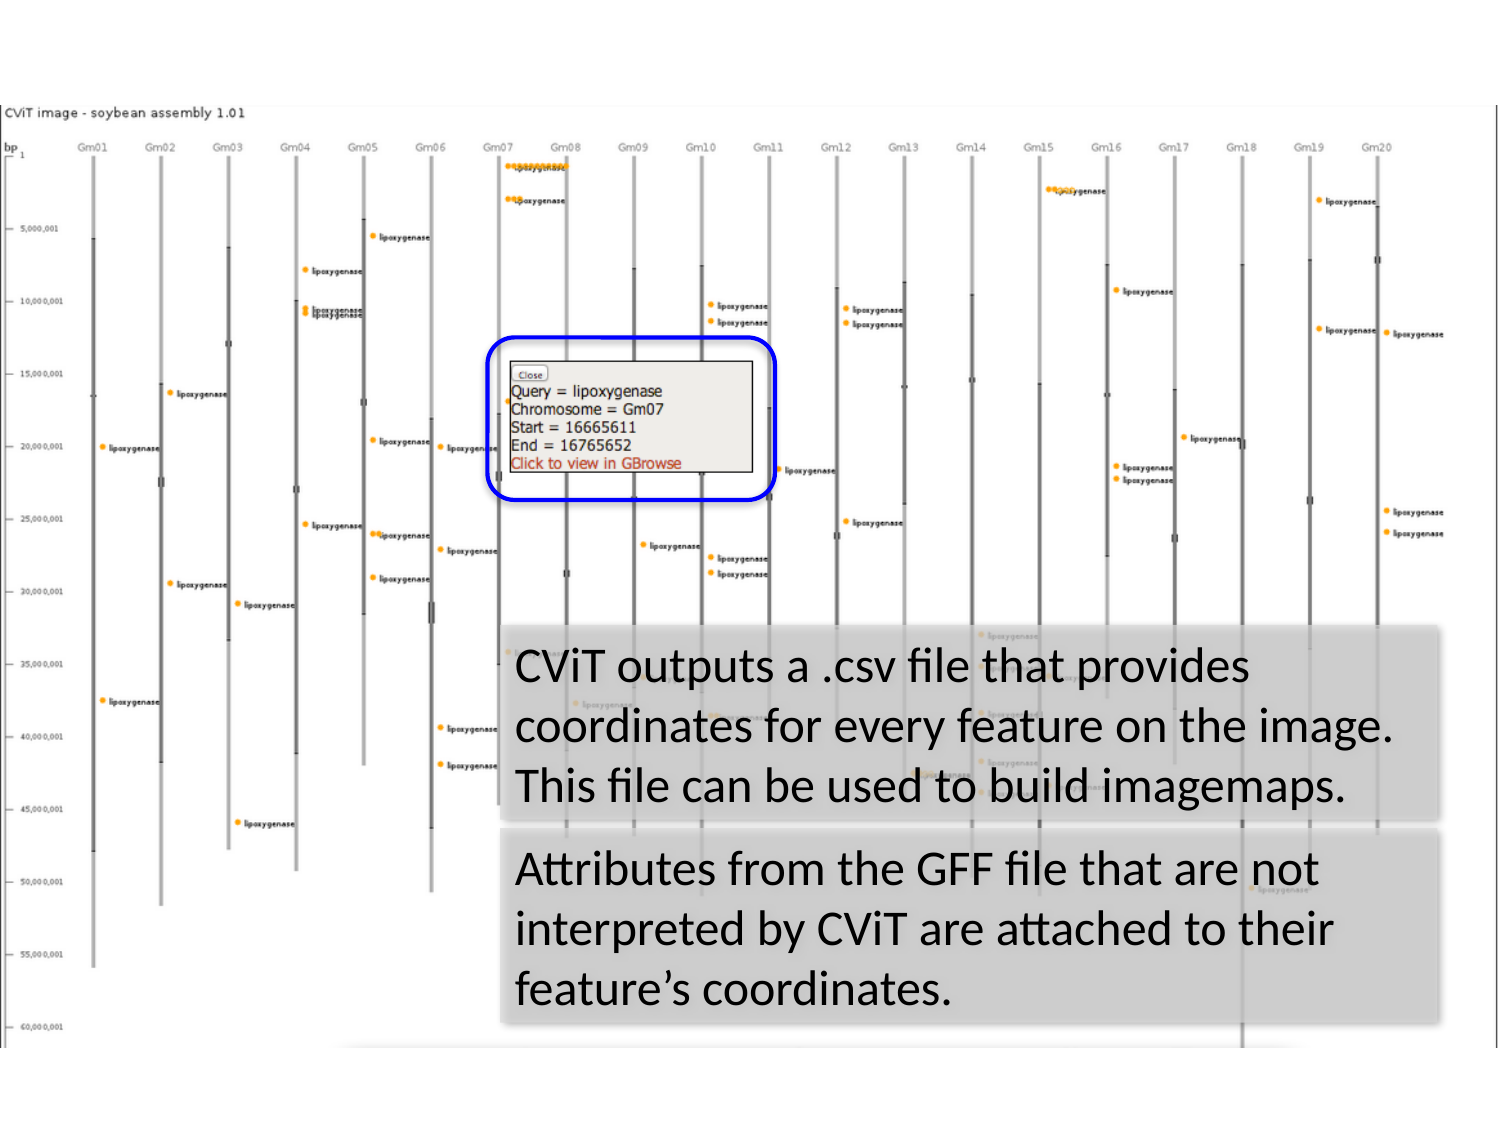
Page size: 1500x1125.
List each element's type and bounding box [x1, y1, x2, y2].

picture [0, 104, 1500, 1053]
